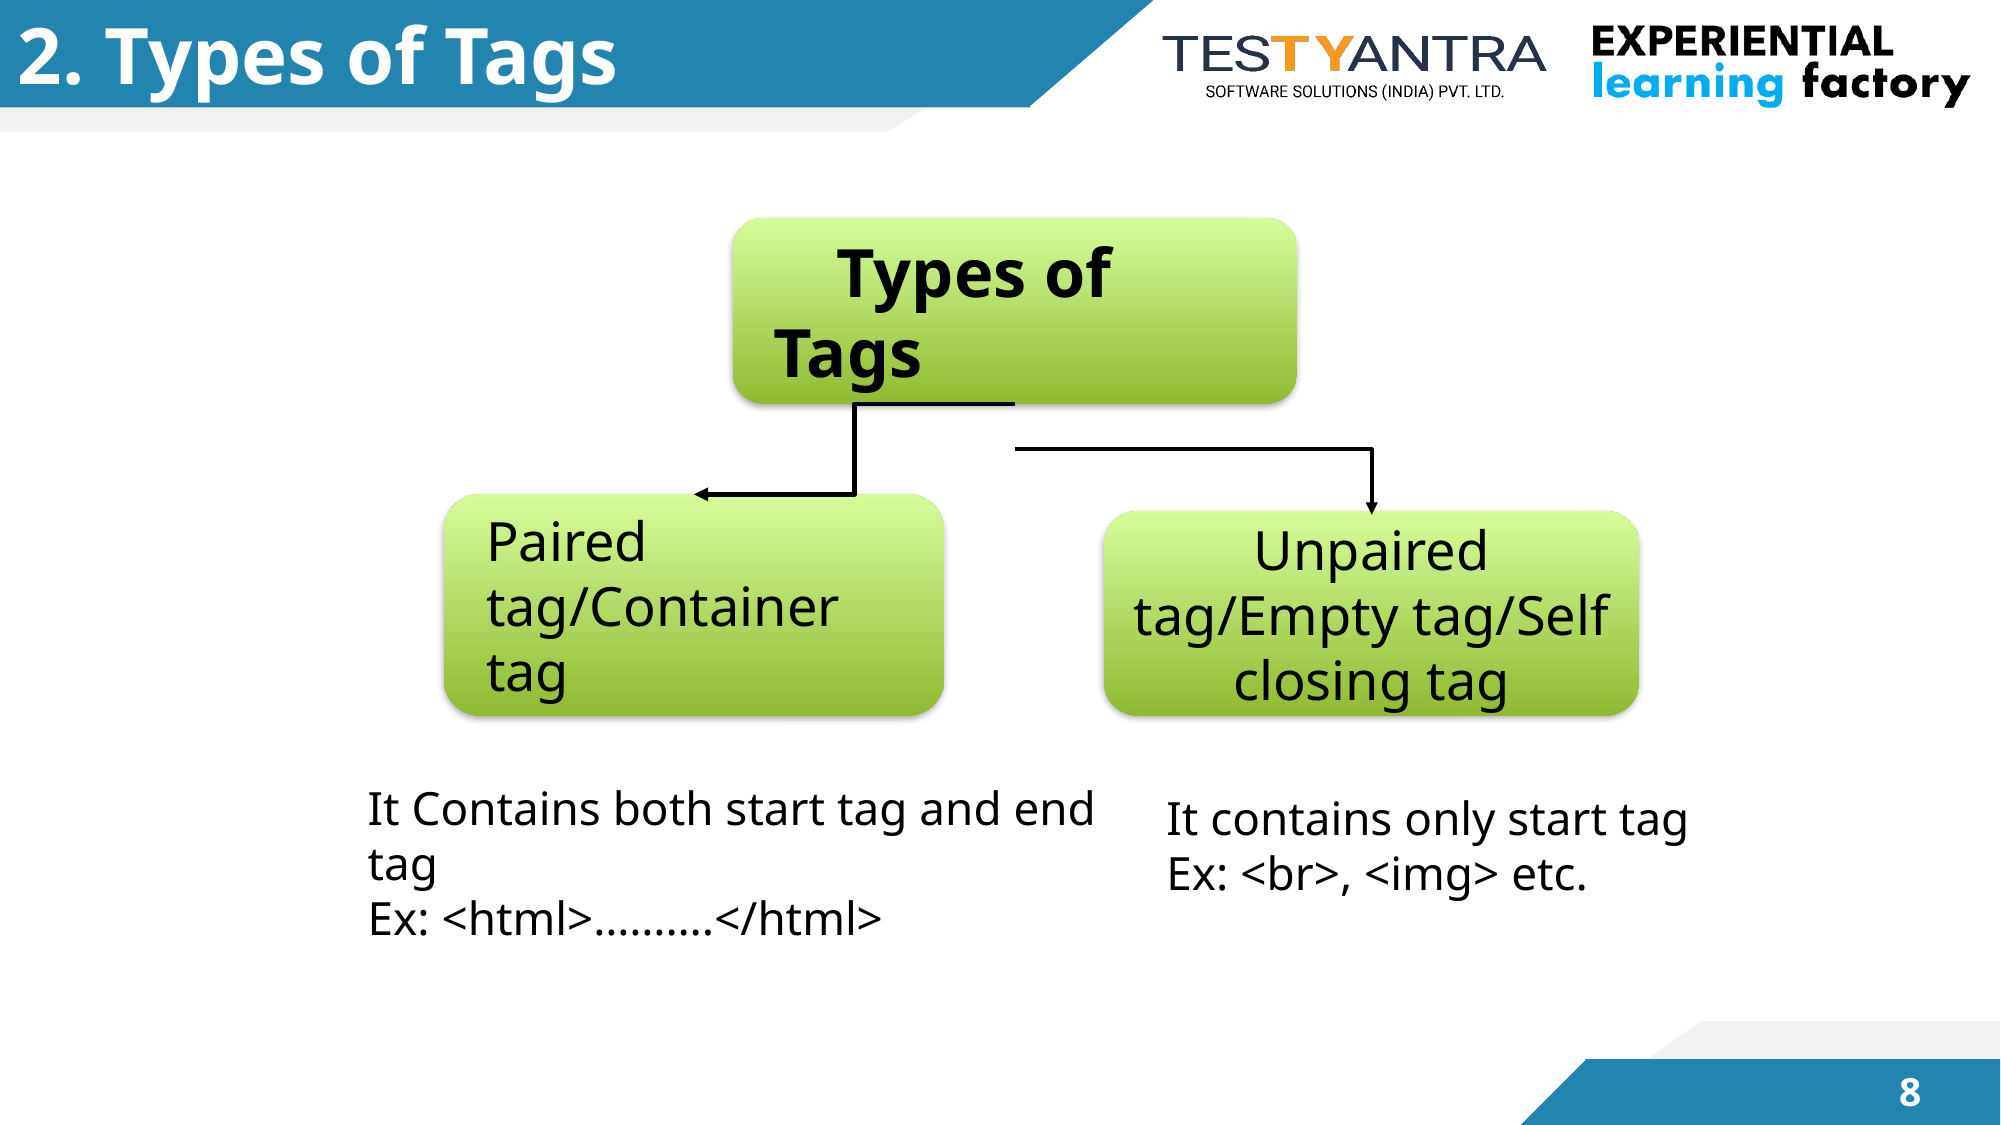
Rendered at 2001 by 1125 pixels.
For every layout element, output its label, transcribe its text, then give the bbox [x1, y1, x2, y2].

slide_number ‹#› [1844, 1059, 1977, 1125]
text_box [1014, 448, 1372, 515]
text_box Types of Tags [732, 218, 1298, 404]
picture [1156, 14, 1554, 115]
text_box Unpaired tag/Empty tag/Self closing tag [1104, 511, 1640, 717]
text_box It Contains both start tag and end tag Ex: <html>……….</html> [352, 772, 1114, 953]
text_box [693, 403, 1016, 495]
text_box Paired tag/Container tag [443, 494, 945, 717]
title 2. Types of Tags [0, 0, 1105, 148]
picture [1586, 16, 1977, 113]
text_box It contains only start tag Ex: <br>, <img> etc. [1151, 782, 1817, 908]
